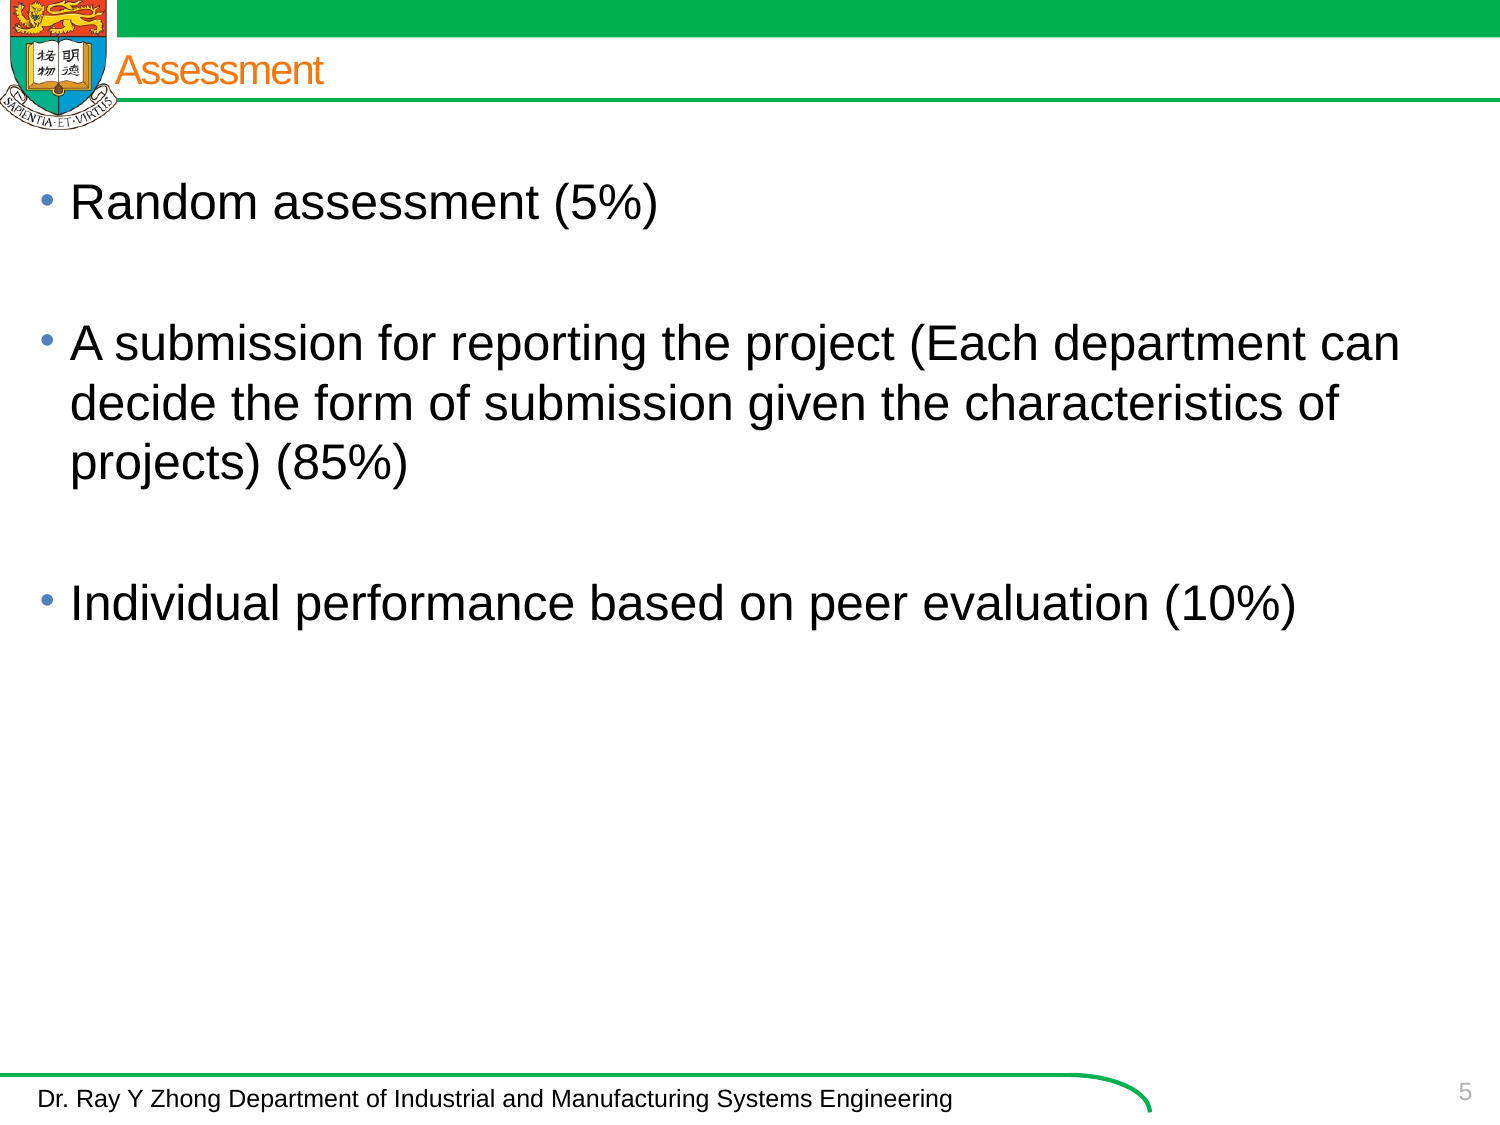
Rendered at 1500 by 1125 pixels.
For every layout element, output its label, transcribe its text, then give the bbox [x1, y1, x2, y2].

slide_number 5 [1149, 1060, 1488, 1121]
list Random assessment (5%) A submission for reporting the project (Each department can decide the form of submission given the characteristics of projects) (85%) Individual performance based on peer evaluation (10%) [24, 162, 1475, 1088]
picture [0, 0, 117, 130]
title Assessment [99, 34, 1450, 102]
